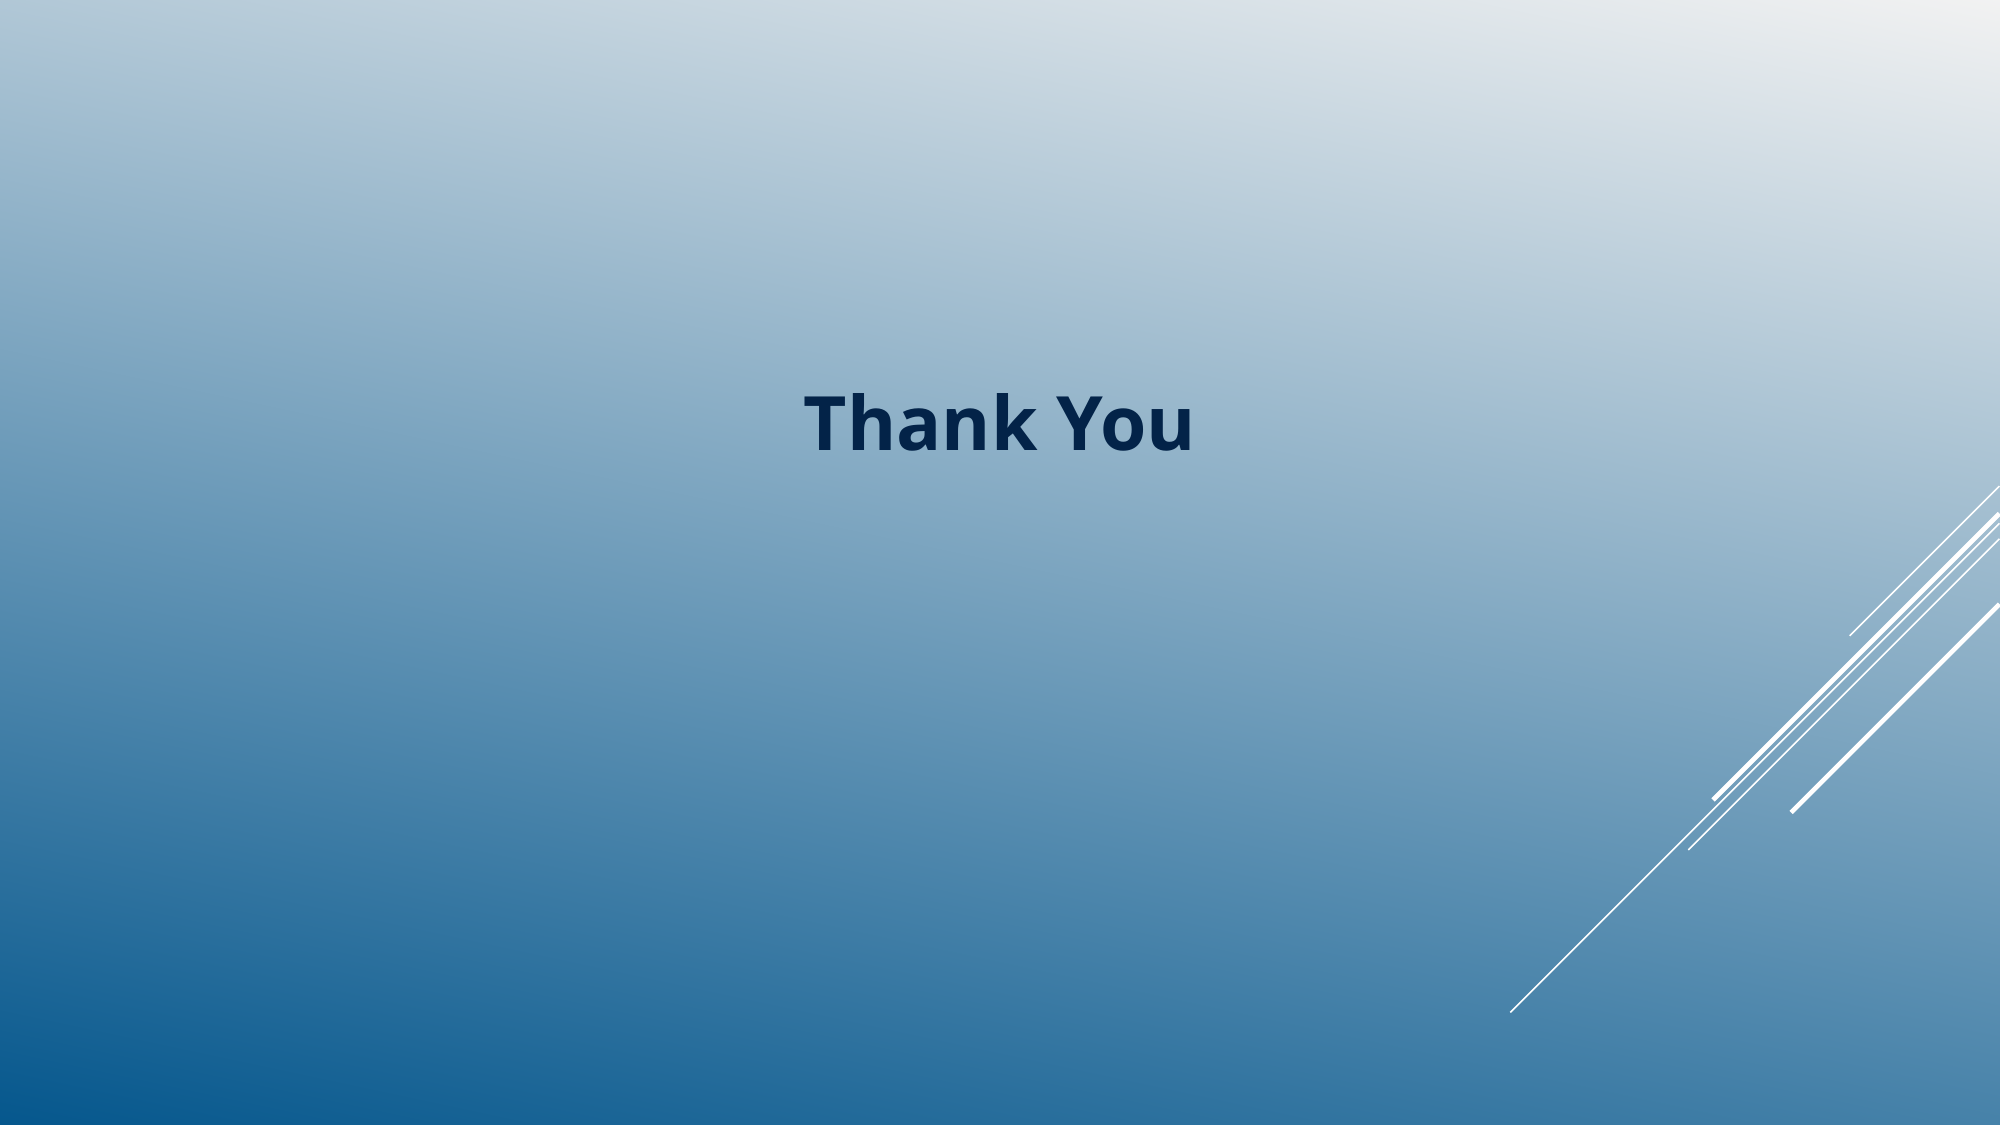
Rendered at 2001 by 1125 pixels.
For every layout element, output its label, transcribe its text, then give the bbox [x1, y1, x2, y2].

title Thank You [300, 297, 1700, 545]
